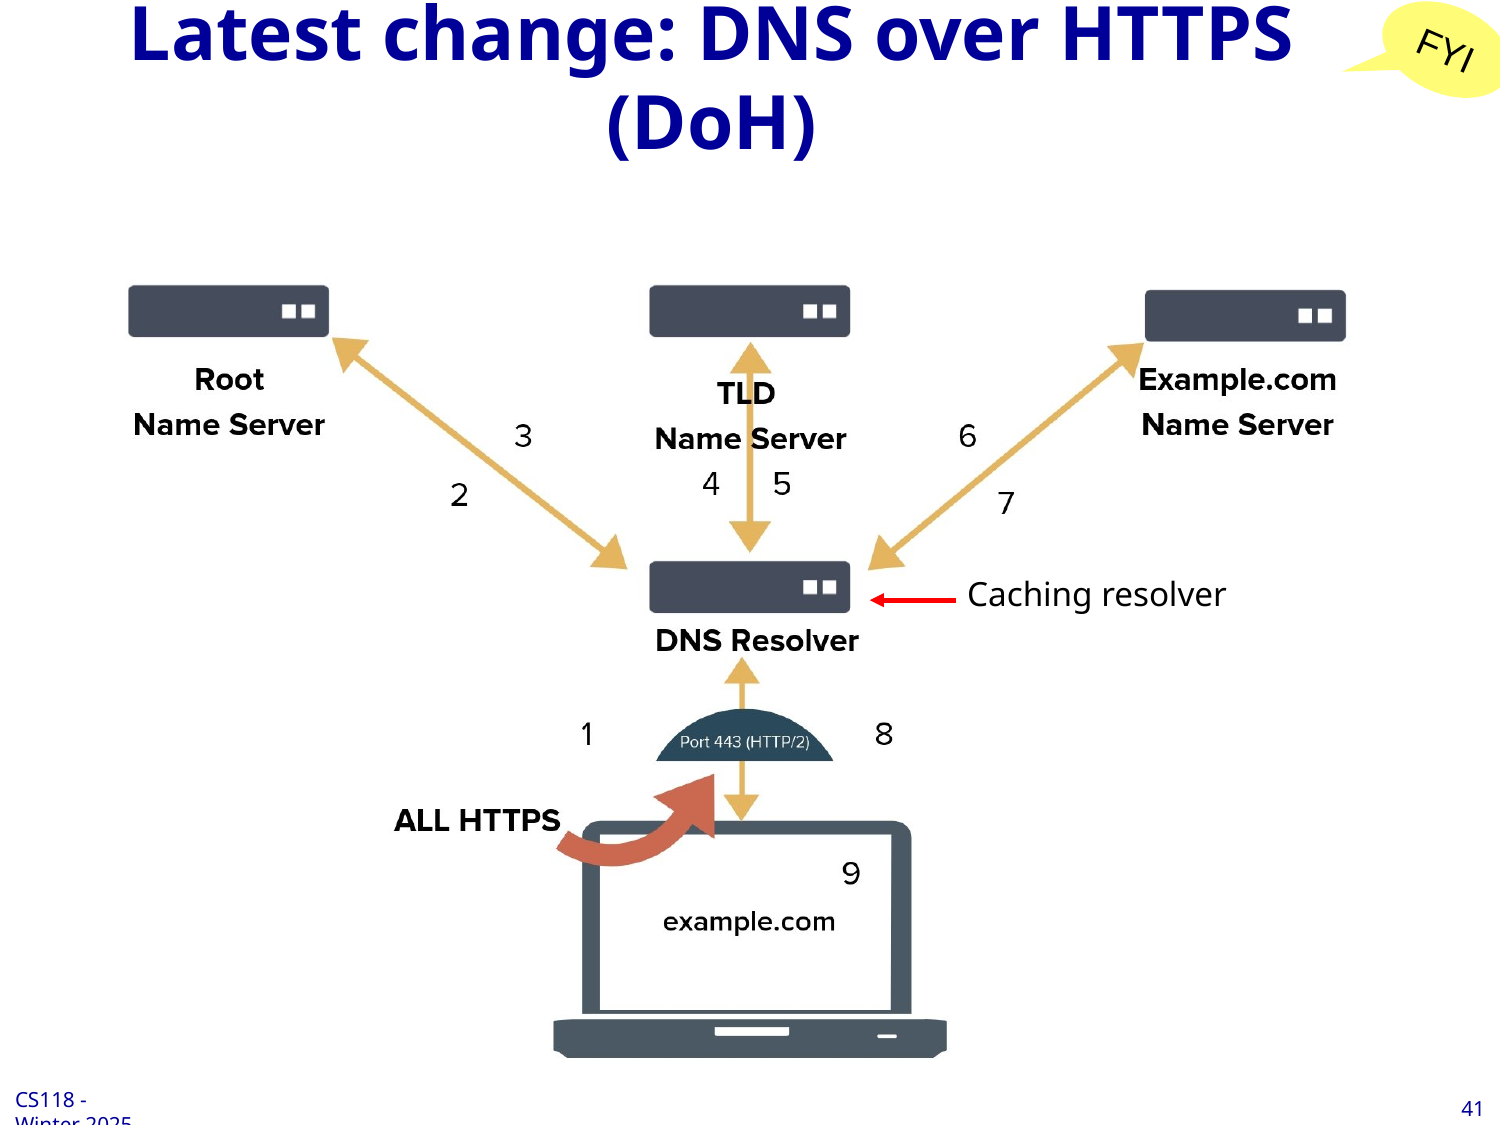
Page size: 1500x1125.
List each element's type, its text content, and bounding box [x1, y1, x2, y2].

title Latest change: DNS over HTTPS (DoH) [0, 0, 1424, 151]
footer CS118 - Winter 2025 [0, 1099, 169, 1125]
text_box FYI [1424, 1, 1500, 98]
picture [0, 226, 1500, 1071]
slide_number 41 [1424, 1094, 1500, 1125]
